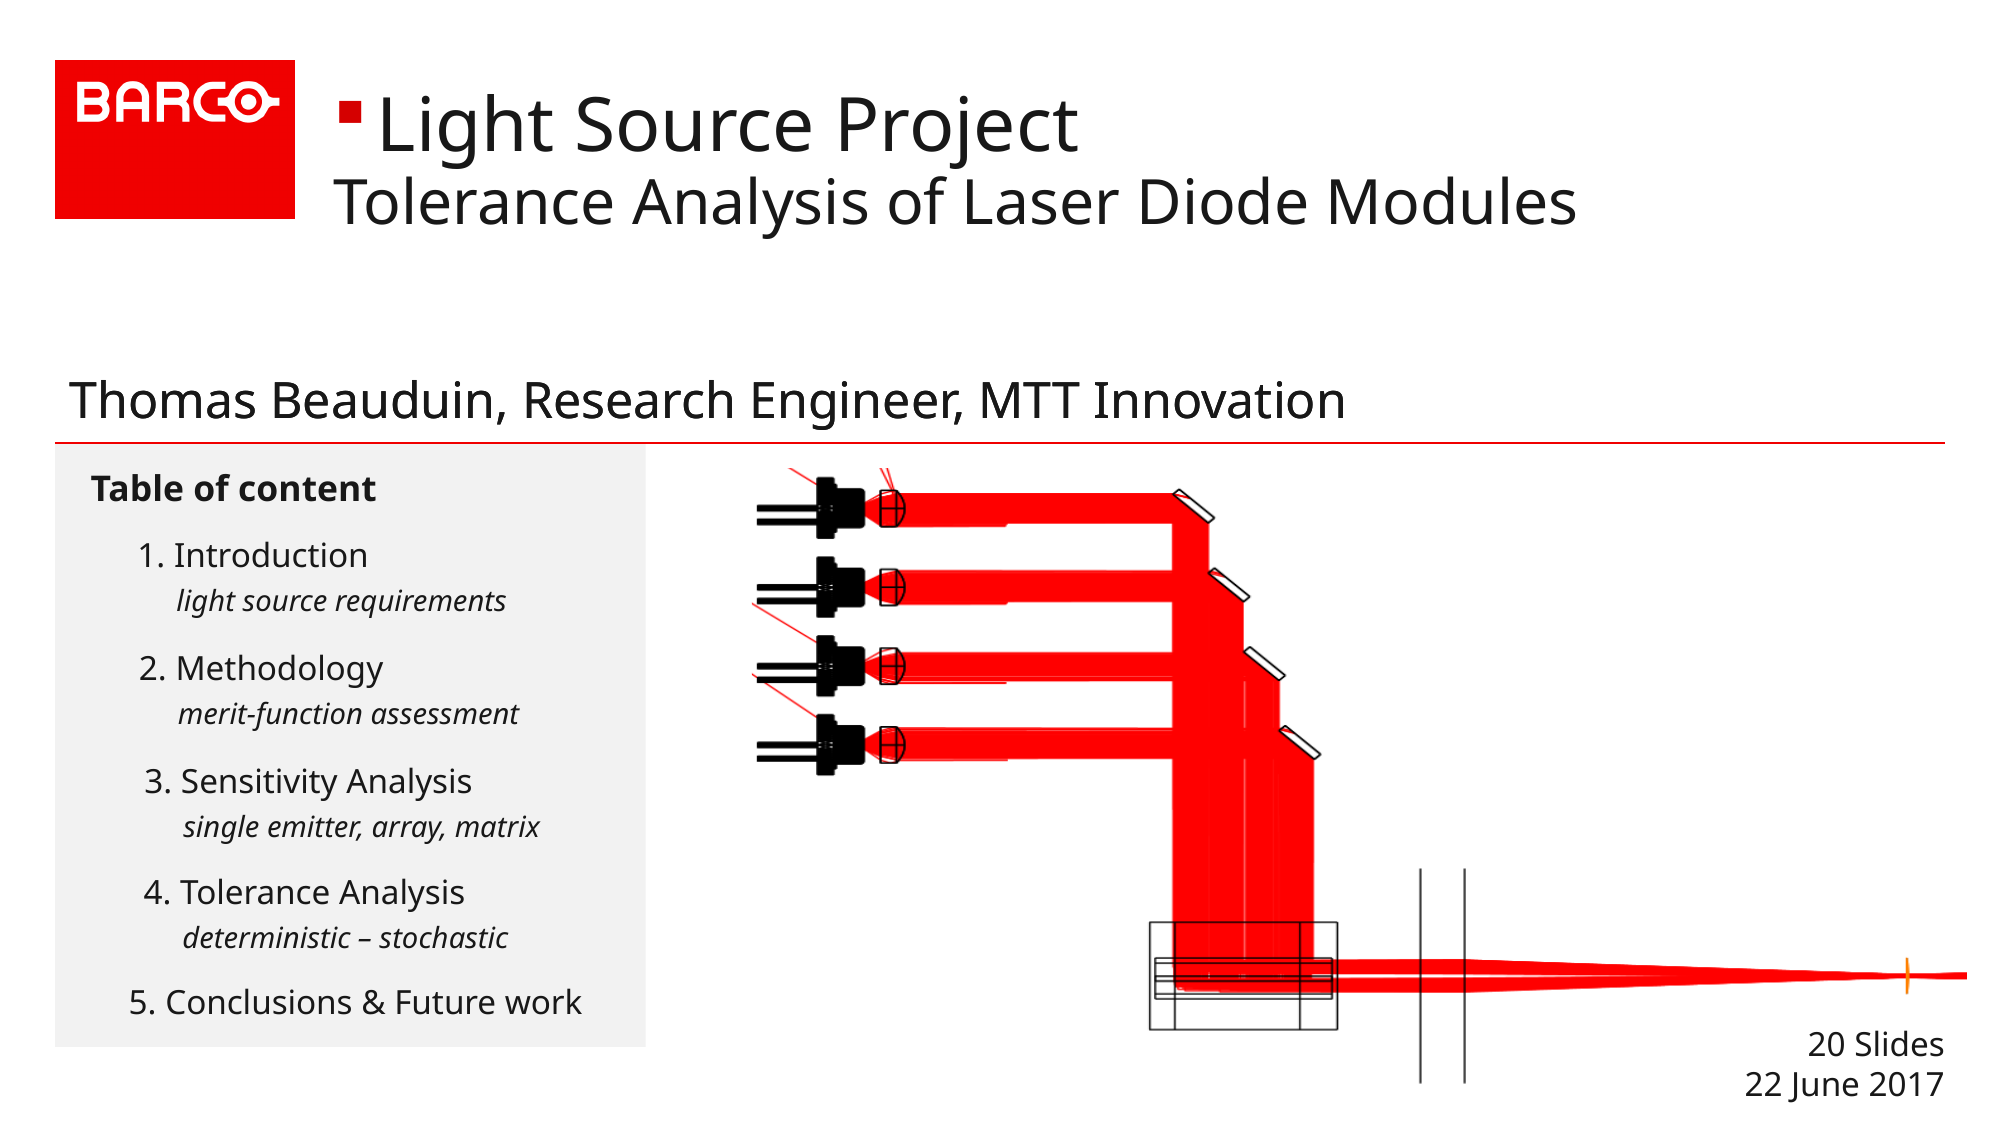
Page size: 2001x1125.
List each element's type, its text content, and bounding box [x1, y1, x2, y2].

text_box [54, 444, 647, 1048]
text_box Thomas Beauduin, Research Engineer, MTT Innovation [54, 361, 1621, 437]
picture [751, 467, 1967, 1092]
text_box 4. Tolerance Analysis deterministic – stochastic [128, 863, 524, 964]
text_box 1. Introduction light source requirements [122, 527, 523, 627]
picture [55, 60, 295, 219]
text_box 2. Methodology merit-function assessment [124, 639, 535, 740]
title Light Source Project [333, 58, 1639, 144]
subtitle Tolerance Analysis of Laser Diode Modules [333, 147, 1757, 242]
text_box Table of content [75, 458, 393, 516]
text_box 3. Sensitivity Analysis single emitter, array, matrix [129, 752, 556, 853]
text_box 5. Conclusions & Future work [114, 973, 599, 1029]
text_box 20 Slides 22 June 2017 [1708, 1092, 1945, 1106]
